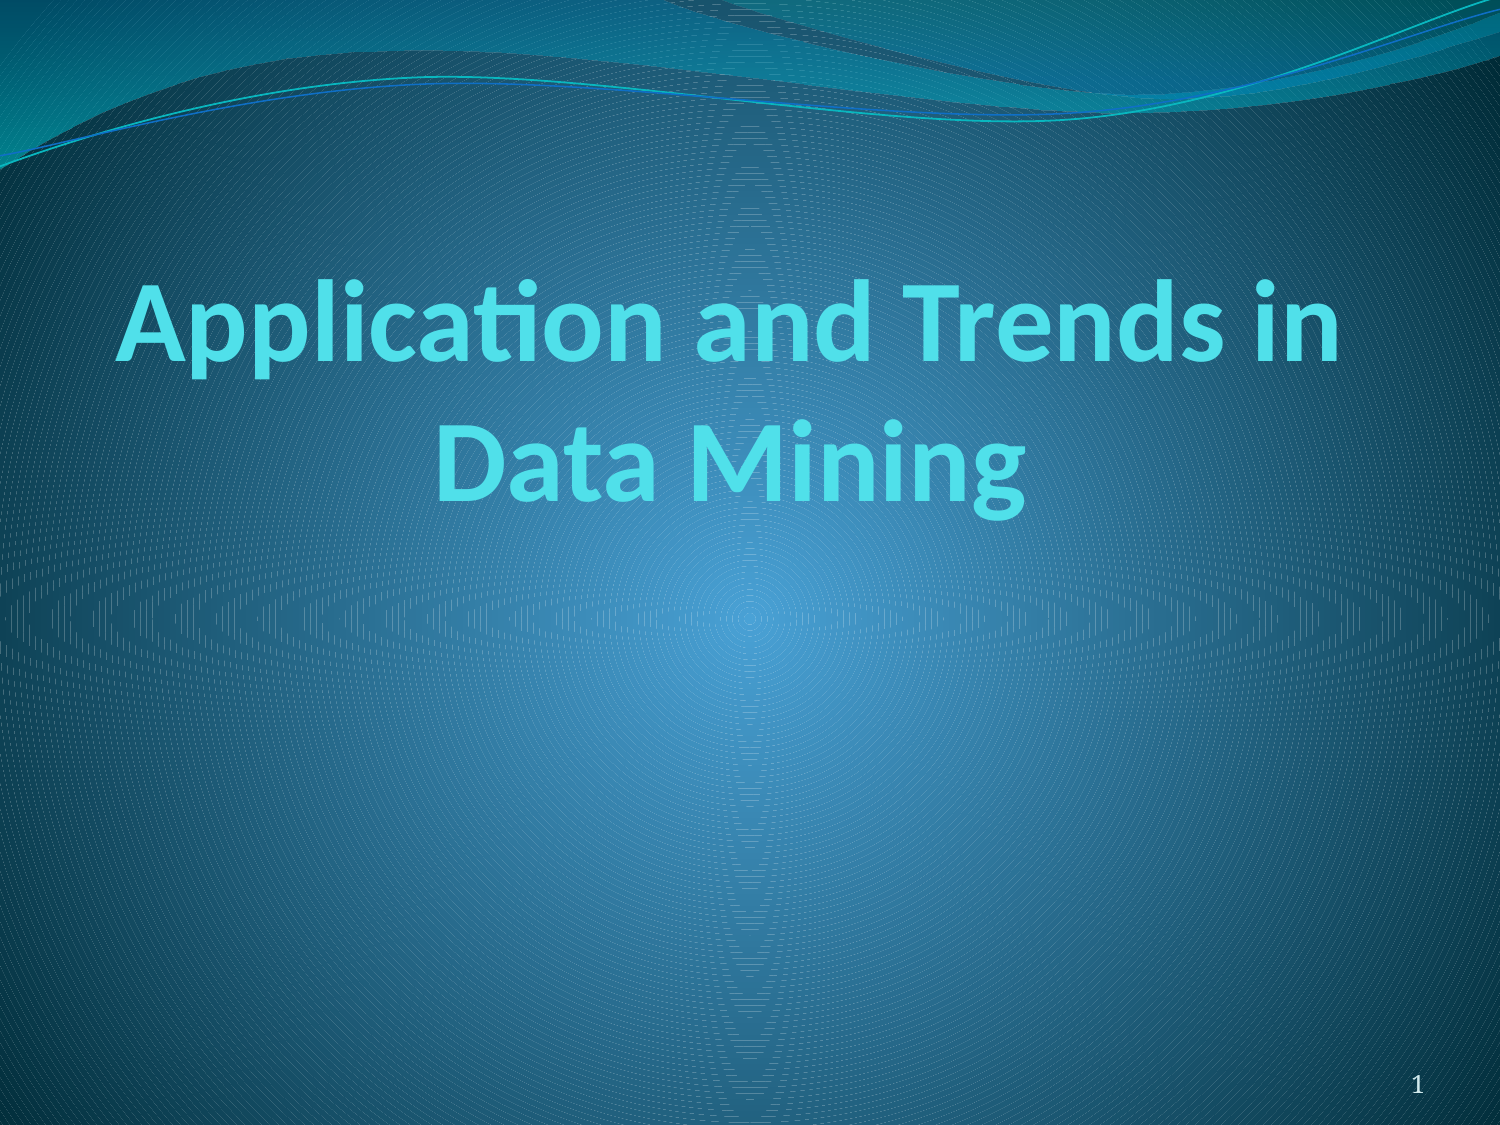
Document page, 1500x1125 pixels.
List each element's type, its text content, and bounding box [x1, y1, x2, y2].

title Application and Trends in Data Mining [87, 224, 1376, 525]
slide_number 1 [1299, 1042, 1425, 1103]
